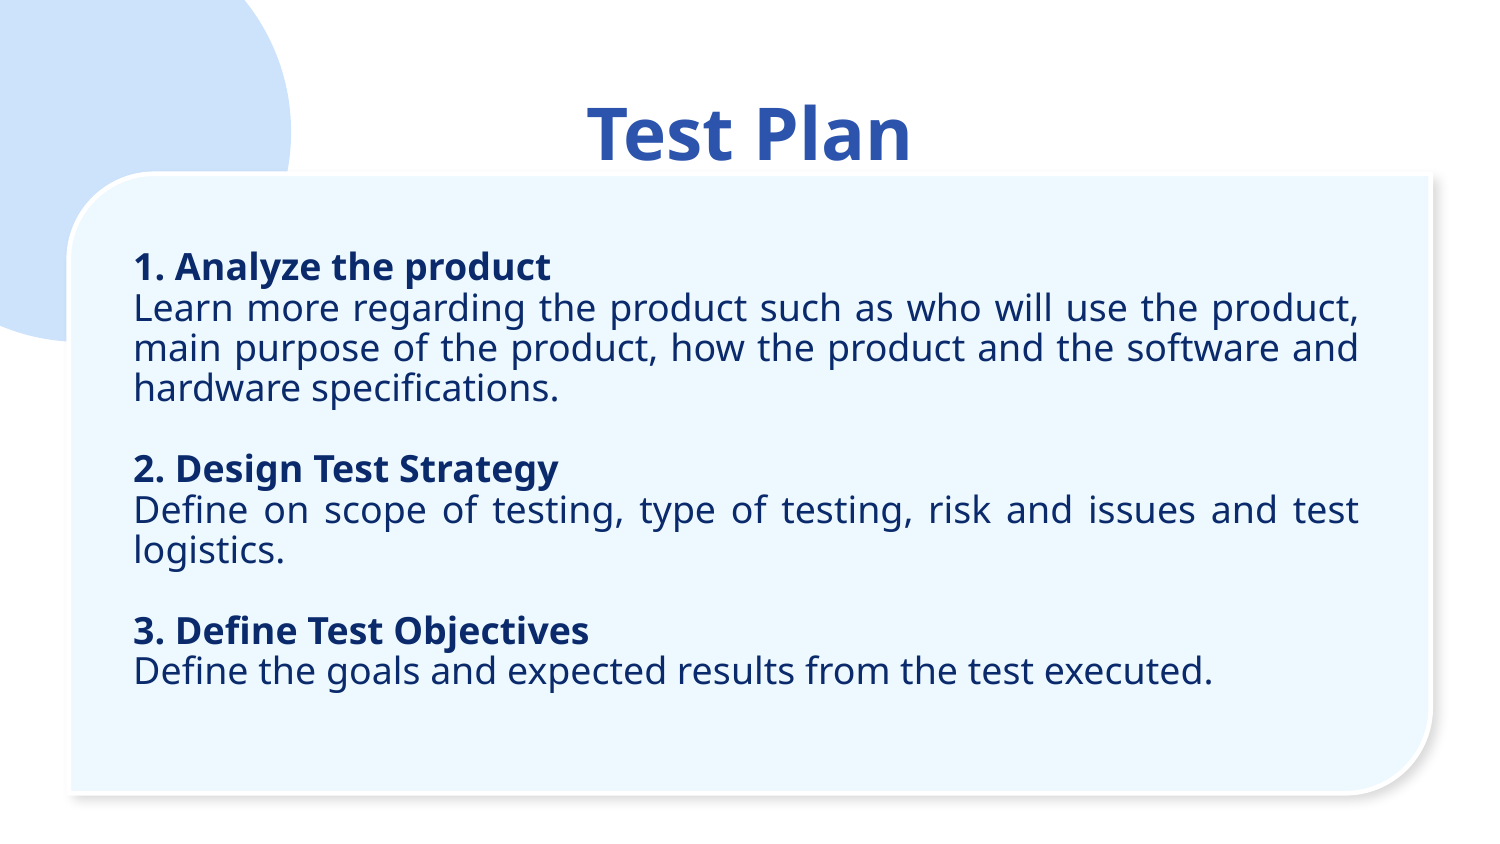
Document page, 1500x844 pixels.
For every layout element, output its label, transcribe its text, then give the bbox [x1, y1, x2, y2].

title Test Plan [117, 72, 1383, 167]
text_box [68, 173, 1431, 794]
subtitle 1. Analyze the product Learn more regarding the product such as who will use the product, main purpose of the product, how the product and the software and hardware specifications. 2. Design Test Strategy Define on scope of testing, type of testing, risk and issues and test logistics. 3. Define Test Objectives Define the goals and expected results from the test executed. [118, 233, 1376, 719]
